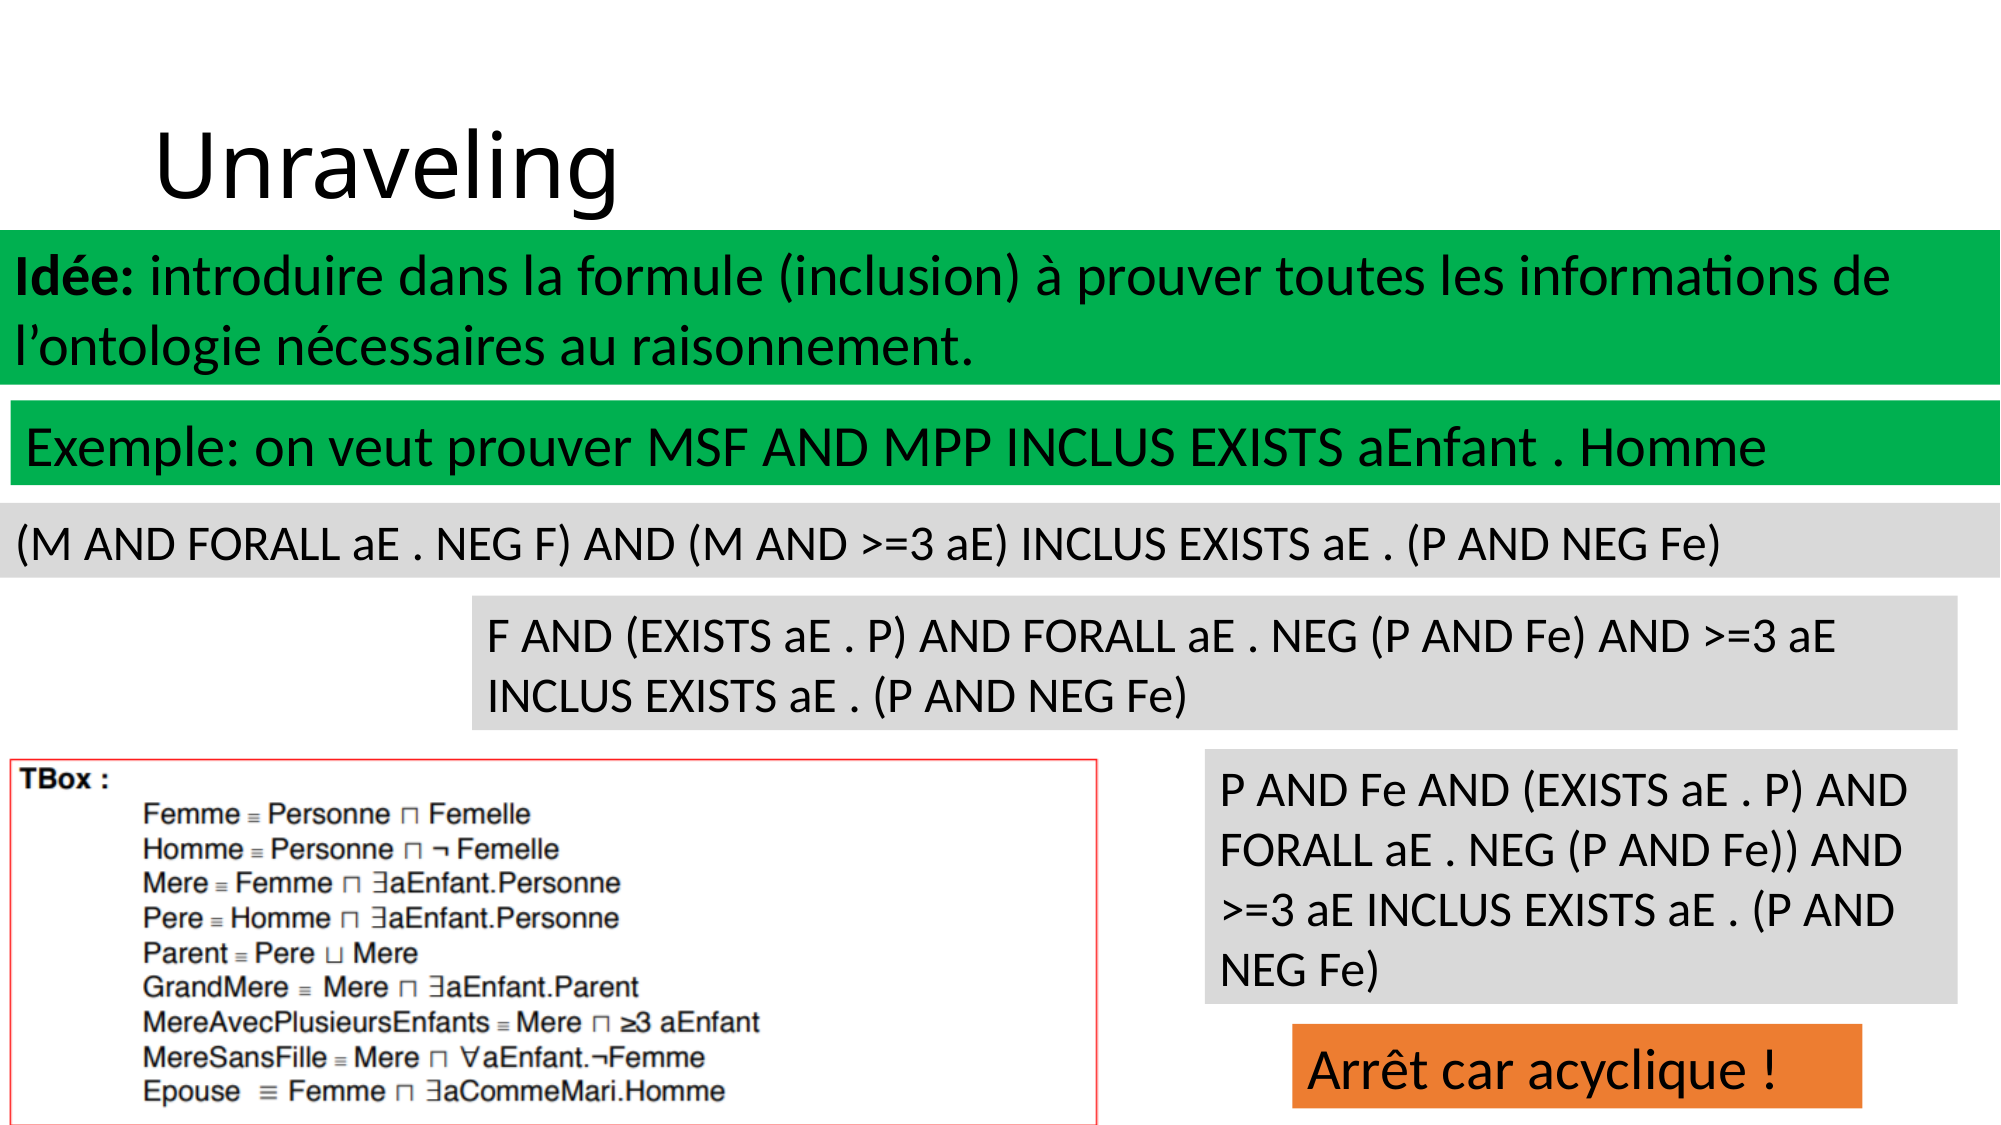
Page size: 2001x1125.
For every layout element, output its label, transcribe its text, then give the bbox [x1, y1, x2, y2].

title Unraveling [137, 59, 1863, 230]
picture [0, 752, 1110, 1125]
text_box Arrêt car acyclique ! [1292, 1023, 1863, 1109]
text_box (M AND FORALL aE . NEG F) AND (M AND >=3 aE) INCLUS EXISTS aE . (P AND NEG Fe) [0, 502, 2000, 578]
text_box Exemple: on veut prouver MSF AND MPP INCLUS EXISTS aEnfant . Homme [10, 400, 2000, 486]
text_box Idée: introduire dans la formule (inclusion) à prouver toutes les informations de l’ontologie nécessaires au raisonnement. [0, 230, 2000, 385]
text_box P AND Fe AND (EXISTS aE . P) AND FORALL aE . NEG (P AND Fe)) AND >=3 aE INCLUS EXISTS aE . (P AND NEG Fe) [1204, 749, 1958, 1004]
text_box F AND (EXISTS aE . P) AND FORALL aE . NEG (P AND Fe) AND >=3 aE INCLUS EXISTS aE . (P AND NEG Fe) [472, 595, 1958, 731]
